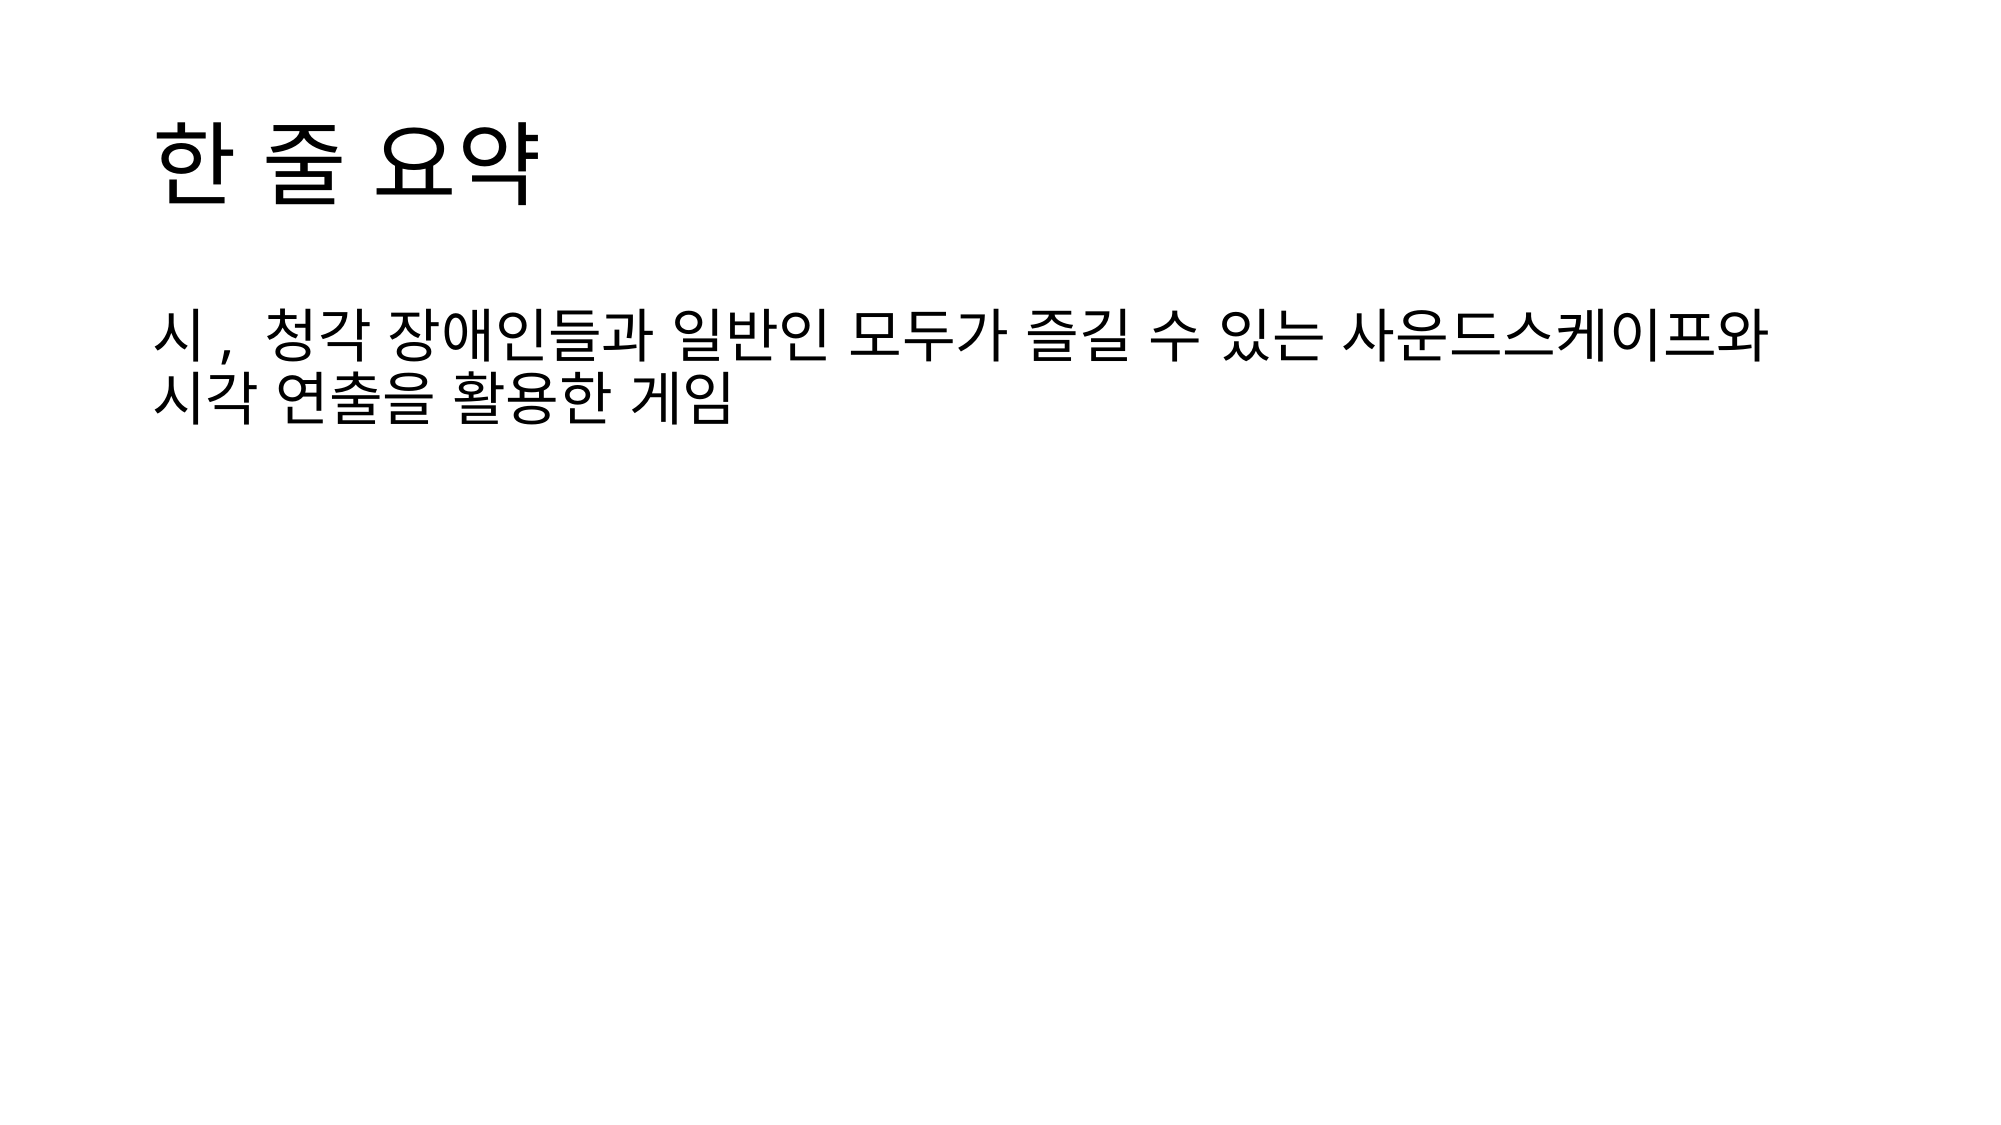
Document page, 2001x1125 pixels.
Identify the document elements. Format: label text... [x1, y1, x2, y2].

list 시, 청각 장애인들과 일반인 모두가 즐길 수 있는 사운드스케이프와 시각 연출을 활용한 게임 [137, 299, 1863, 1014]
title 한 줄 요약 [137, 59, 1863, 278]
